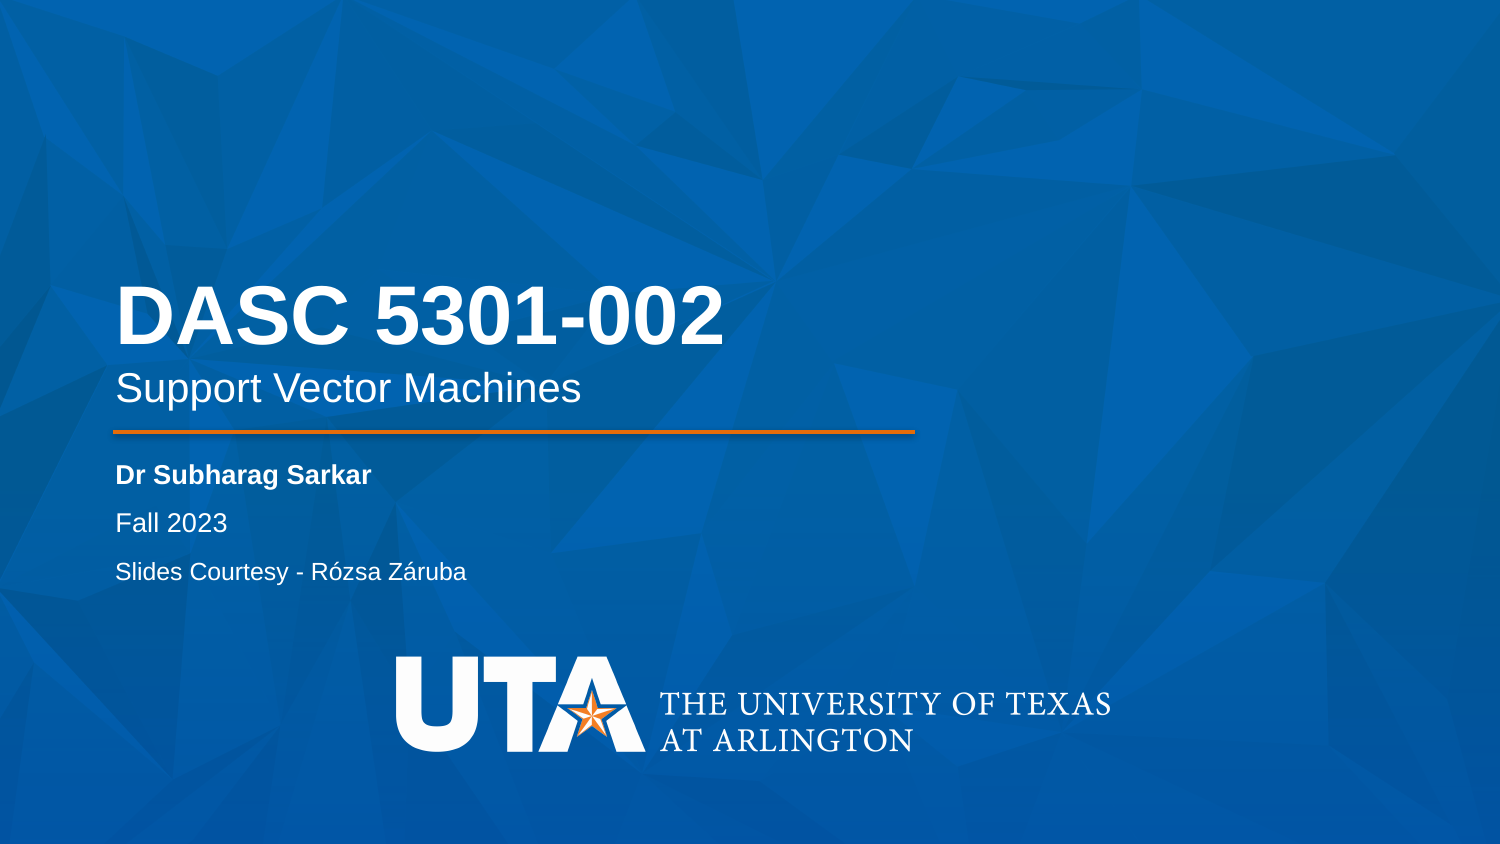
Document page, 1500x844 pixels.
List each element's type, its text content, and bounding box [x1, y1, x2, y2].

list Fall 2023 [100, 497, 484, 546]
title DASC 5301-002 [100, 240, 1451, 352]
list Support Vector Machines [100, 352, 1451, 424]
picture [0, 0, 1500, 844]
text_box Slides Courtesy - Rózsa Záruba [100, 548, 484, 596]
list Dr Subharag Sarkar [100, 449, 776, 498]
